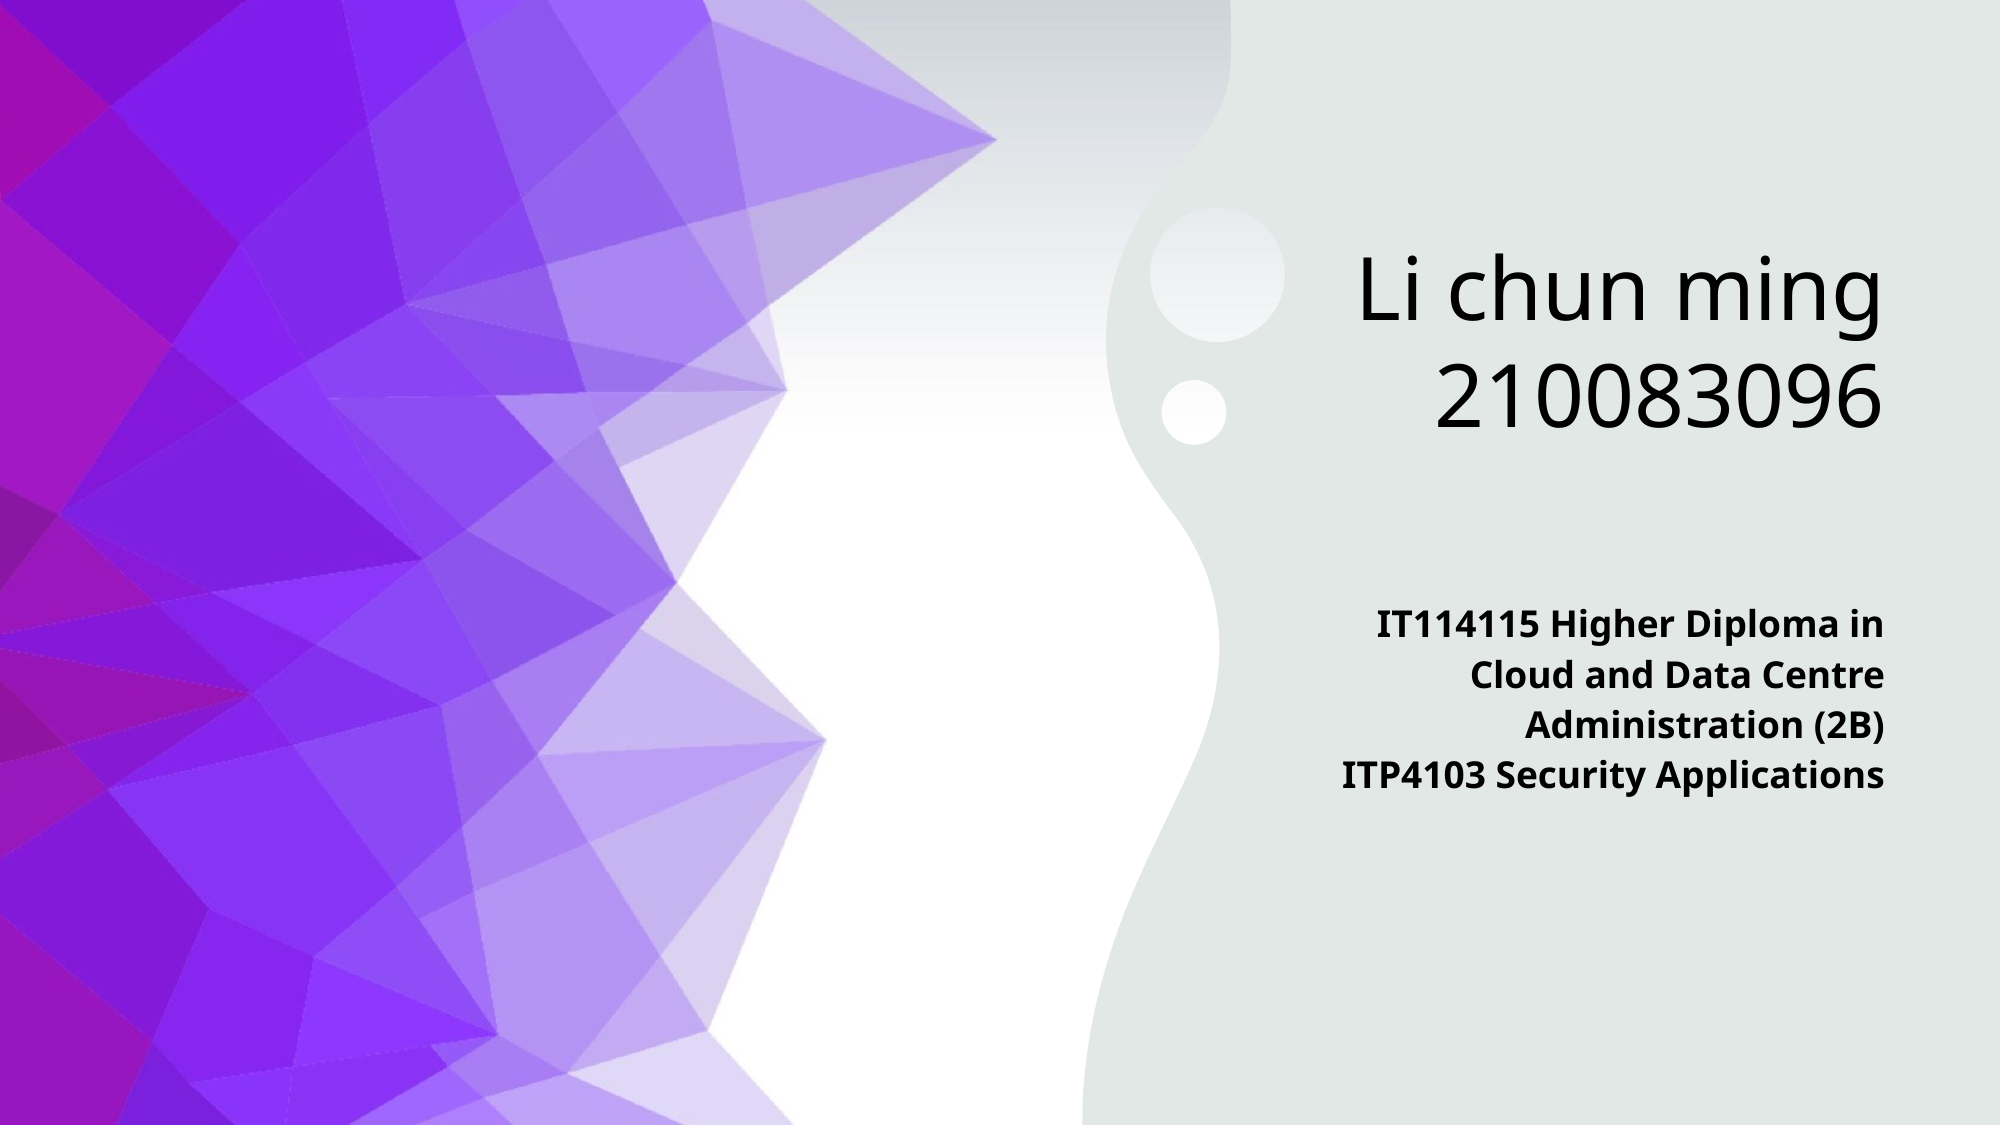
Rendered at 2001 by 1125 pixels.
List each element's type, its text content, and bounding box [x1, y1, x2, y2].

title Li chun ming 210083096 [1305, 184, 1900, 576]
text_box [1291, 0, 2000, 1125]
picture [0, 0, 1291, 1125]
subtitle IT114115 Higher Diploma in Cloud and Data Centre Administration (2B) ITP4103 Security Applications [1305, 590, 1900, 863]
